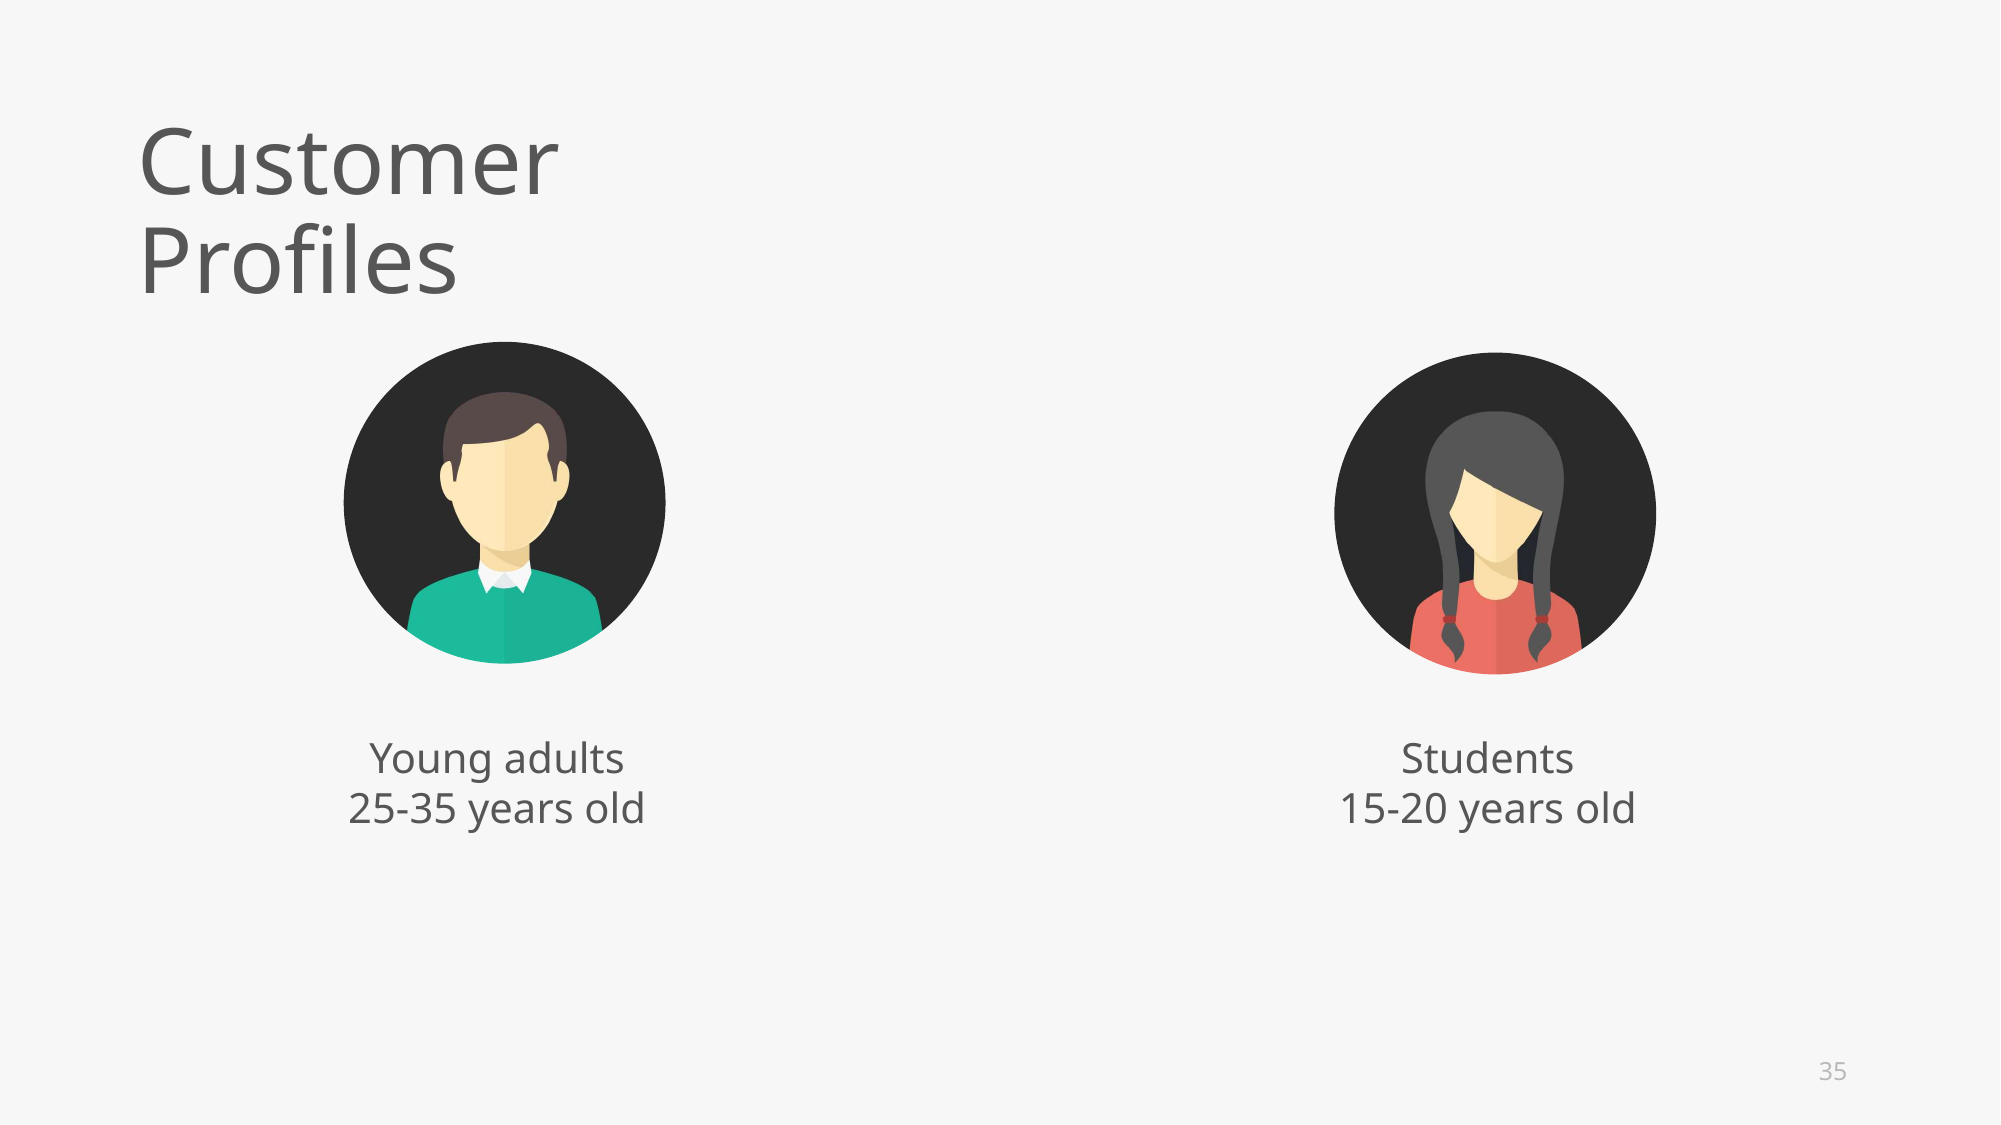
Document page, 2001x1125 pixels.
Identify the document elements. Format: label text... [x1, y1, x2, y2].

picture [343, 341, 666, 664]
list Customer Profiles [137, 108, 873, 224]
slide_number 35 [1412, 1042, 1863, 1103]
text_box Young adults 25-35 years old [275, 724, 734, 839]
picture [1334, 352, 1657, 675]
text_box Students 15-20 years old [1266, 724, 1724, 839]
